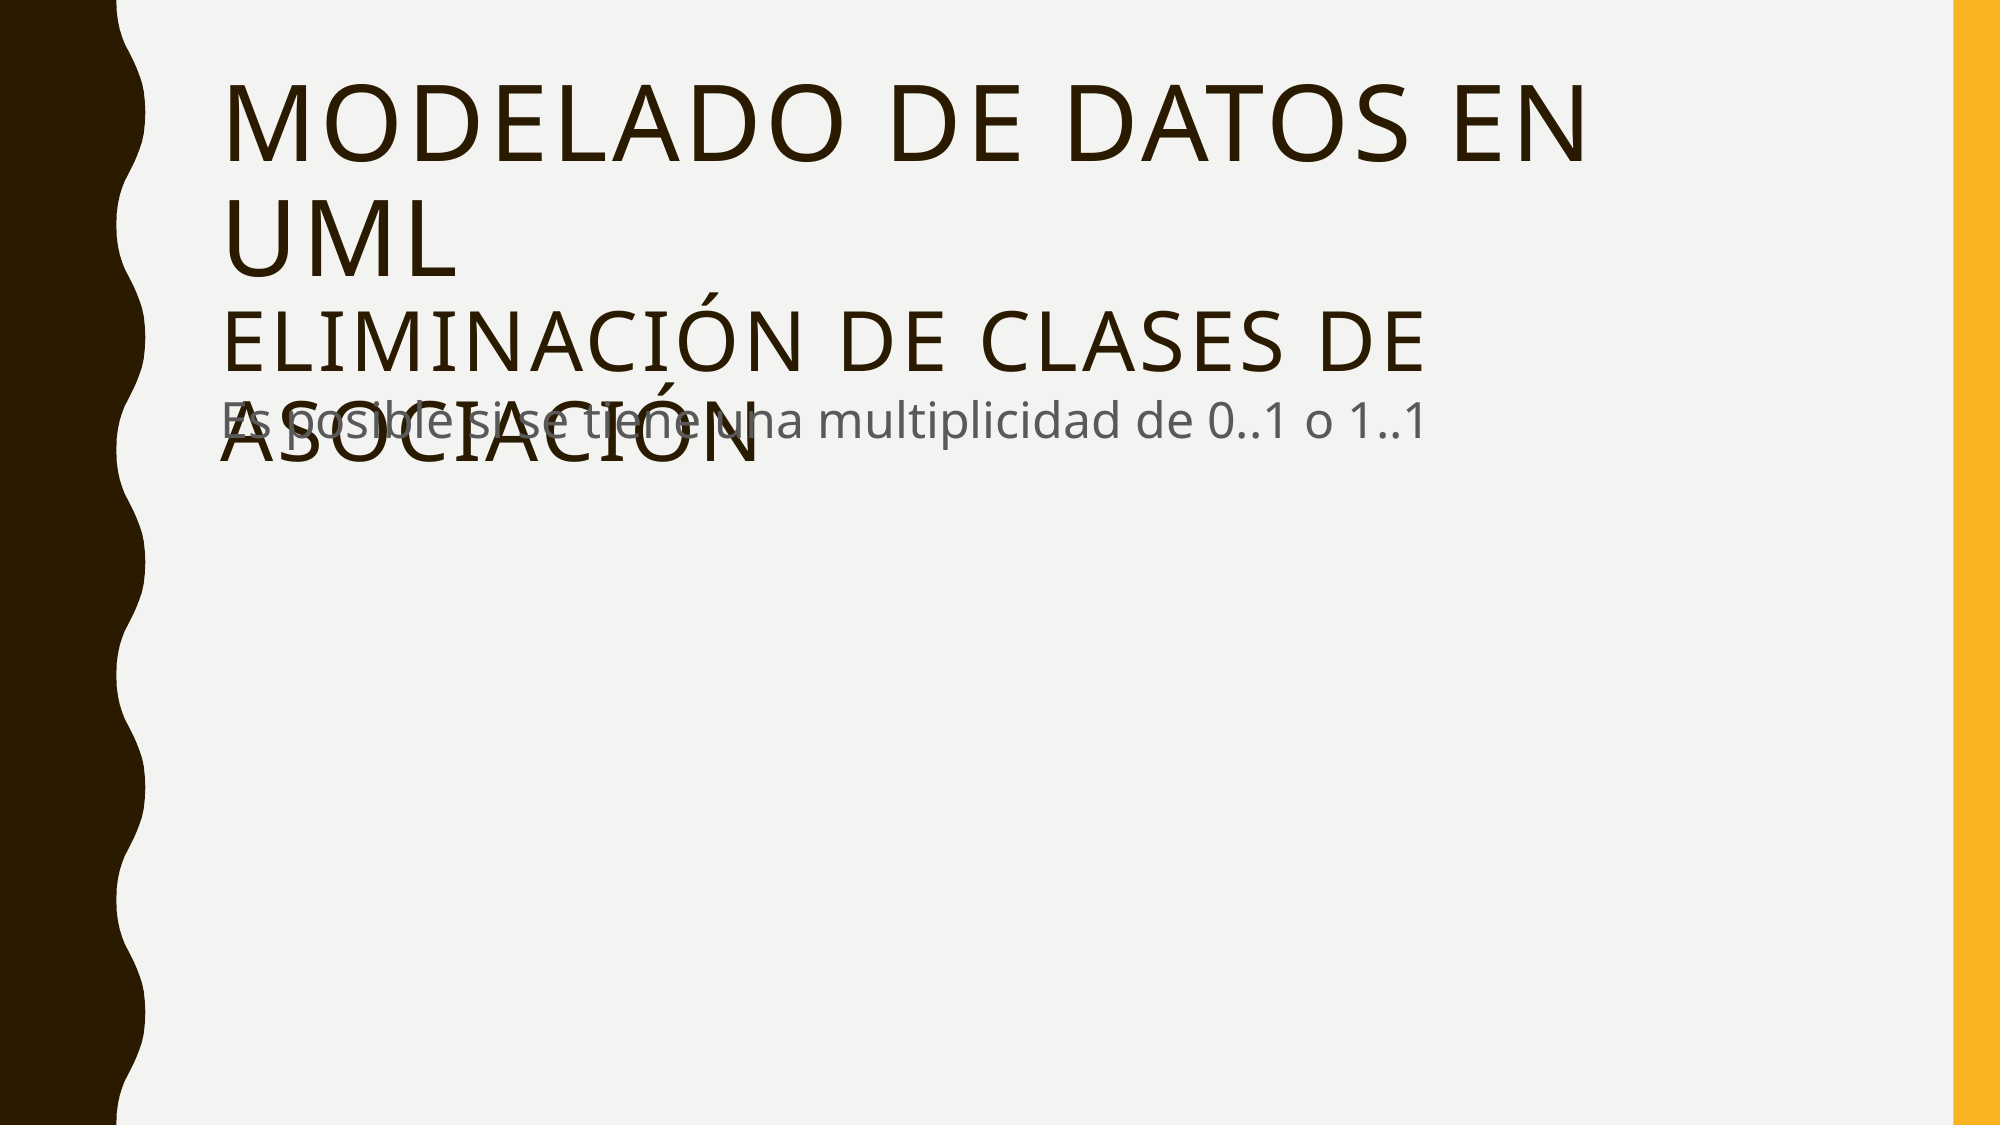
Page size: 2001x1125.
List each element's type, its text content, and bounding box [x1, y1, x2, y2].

title Modelado de datos en UML eliminación de clases de asociación [205, 62, 1875, 308]
list Es posible si se tiene una multiplicidad de 0..1 o 1..1 [205, 375, 1875, 965]
